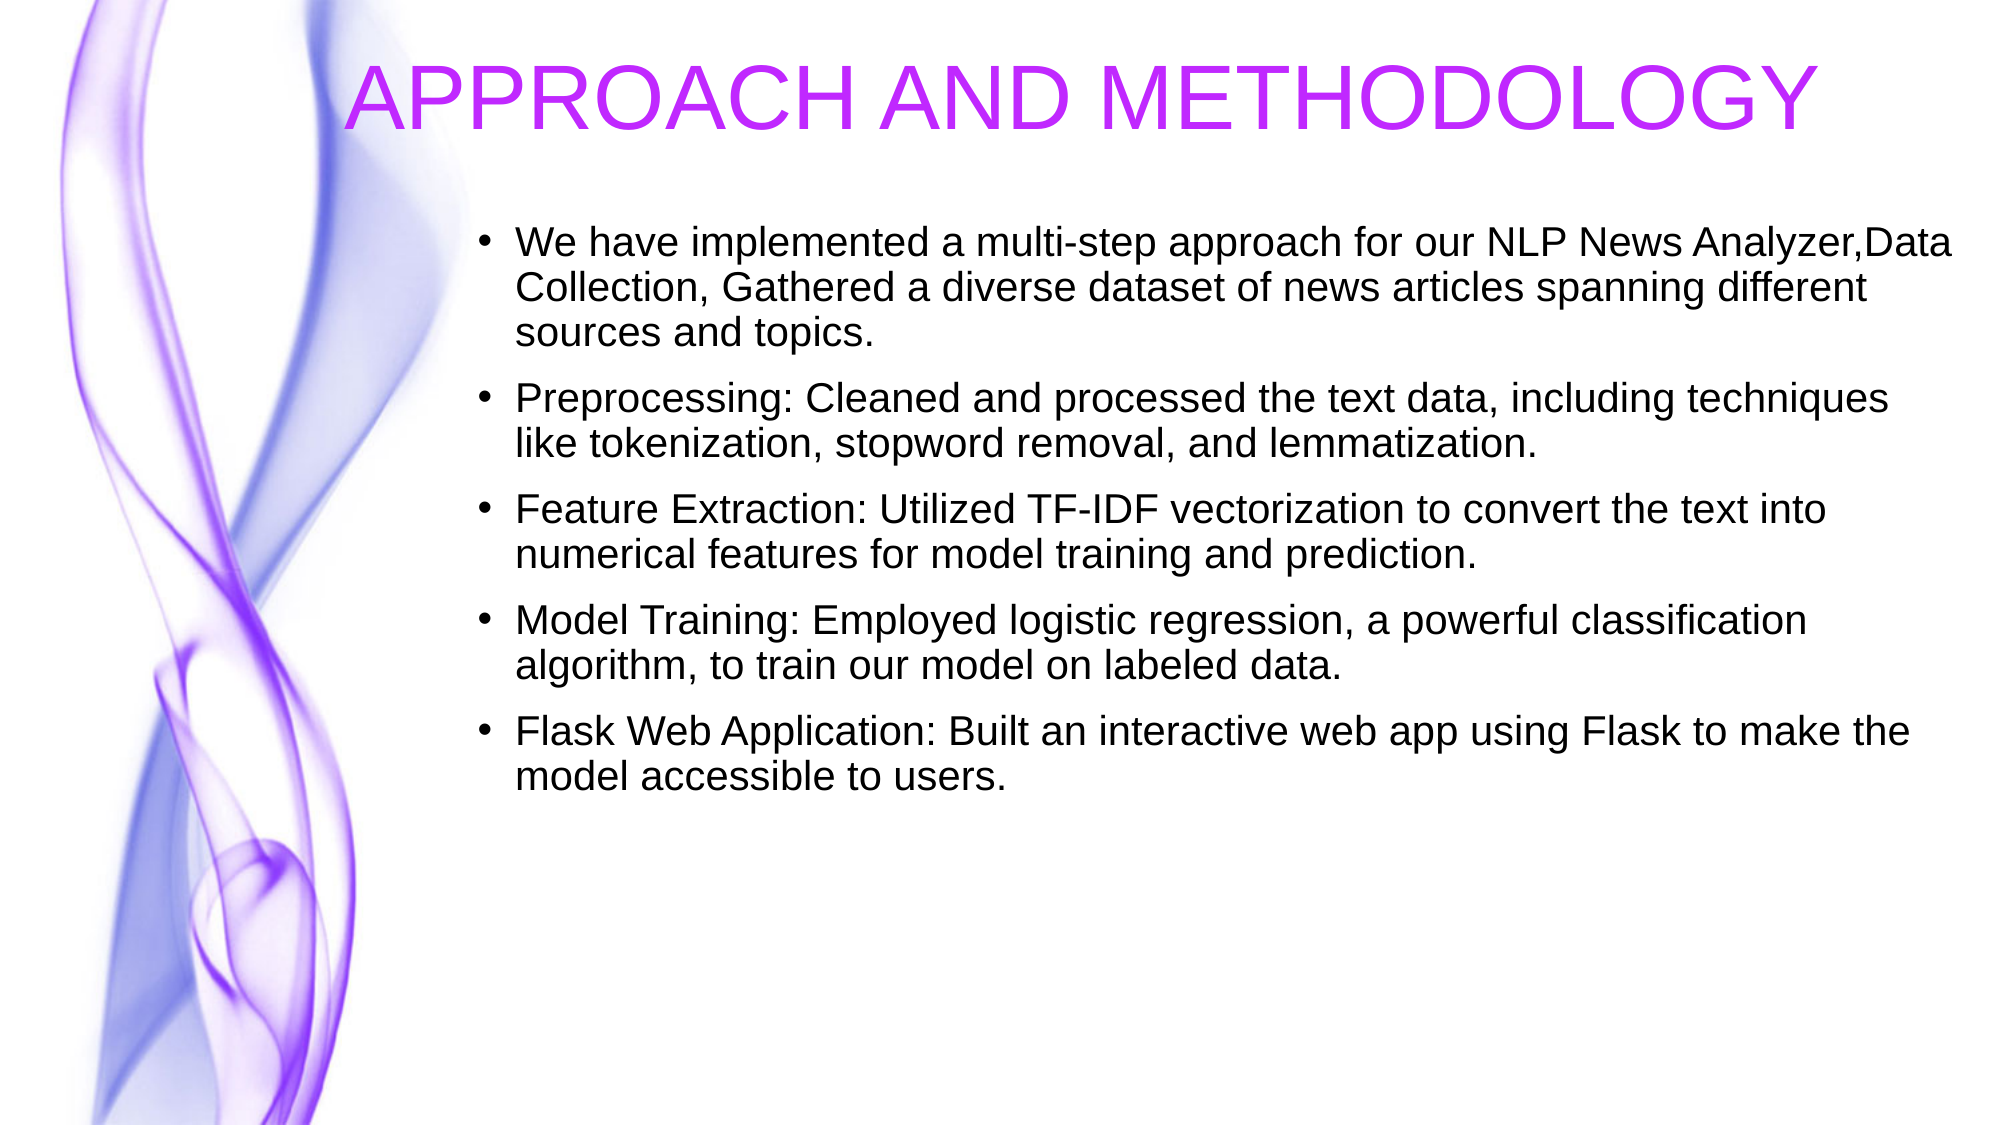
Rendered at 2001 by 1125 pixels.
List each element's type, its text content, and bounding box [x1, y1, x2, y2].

picture [0, 0, 2001, 1125]
text_box We have implemented a multi-step approach for our NLP News Analyzer,Data Collection, Gathered a diverse dataset of news articles spanning different sources and topics. Preprocessing: Cleaned and processed the text data, including techniques like tokenization, stopword removal, and lemmatization. Feature Extraction: Utilized TF-IDF vectorization to convert the text into numerical features for model training and prediction. Model Training: Employed logistic regression, a powerful classification algorithm, to train our model on labeled data. Flask Web Application: Built an interactive web app using Flask to make the model accessible to users. [462, 212, 1979, 864]
text_box APPROACH AND METHODOLOGY [167, 30, 2000, 156]
